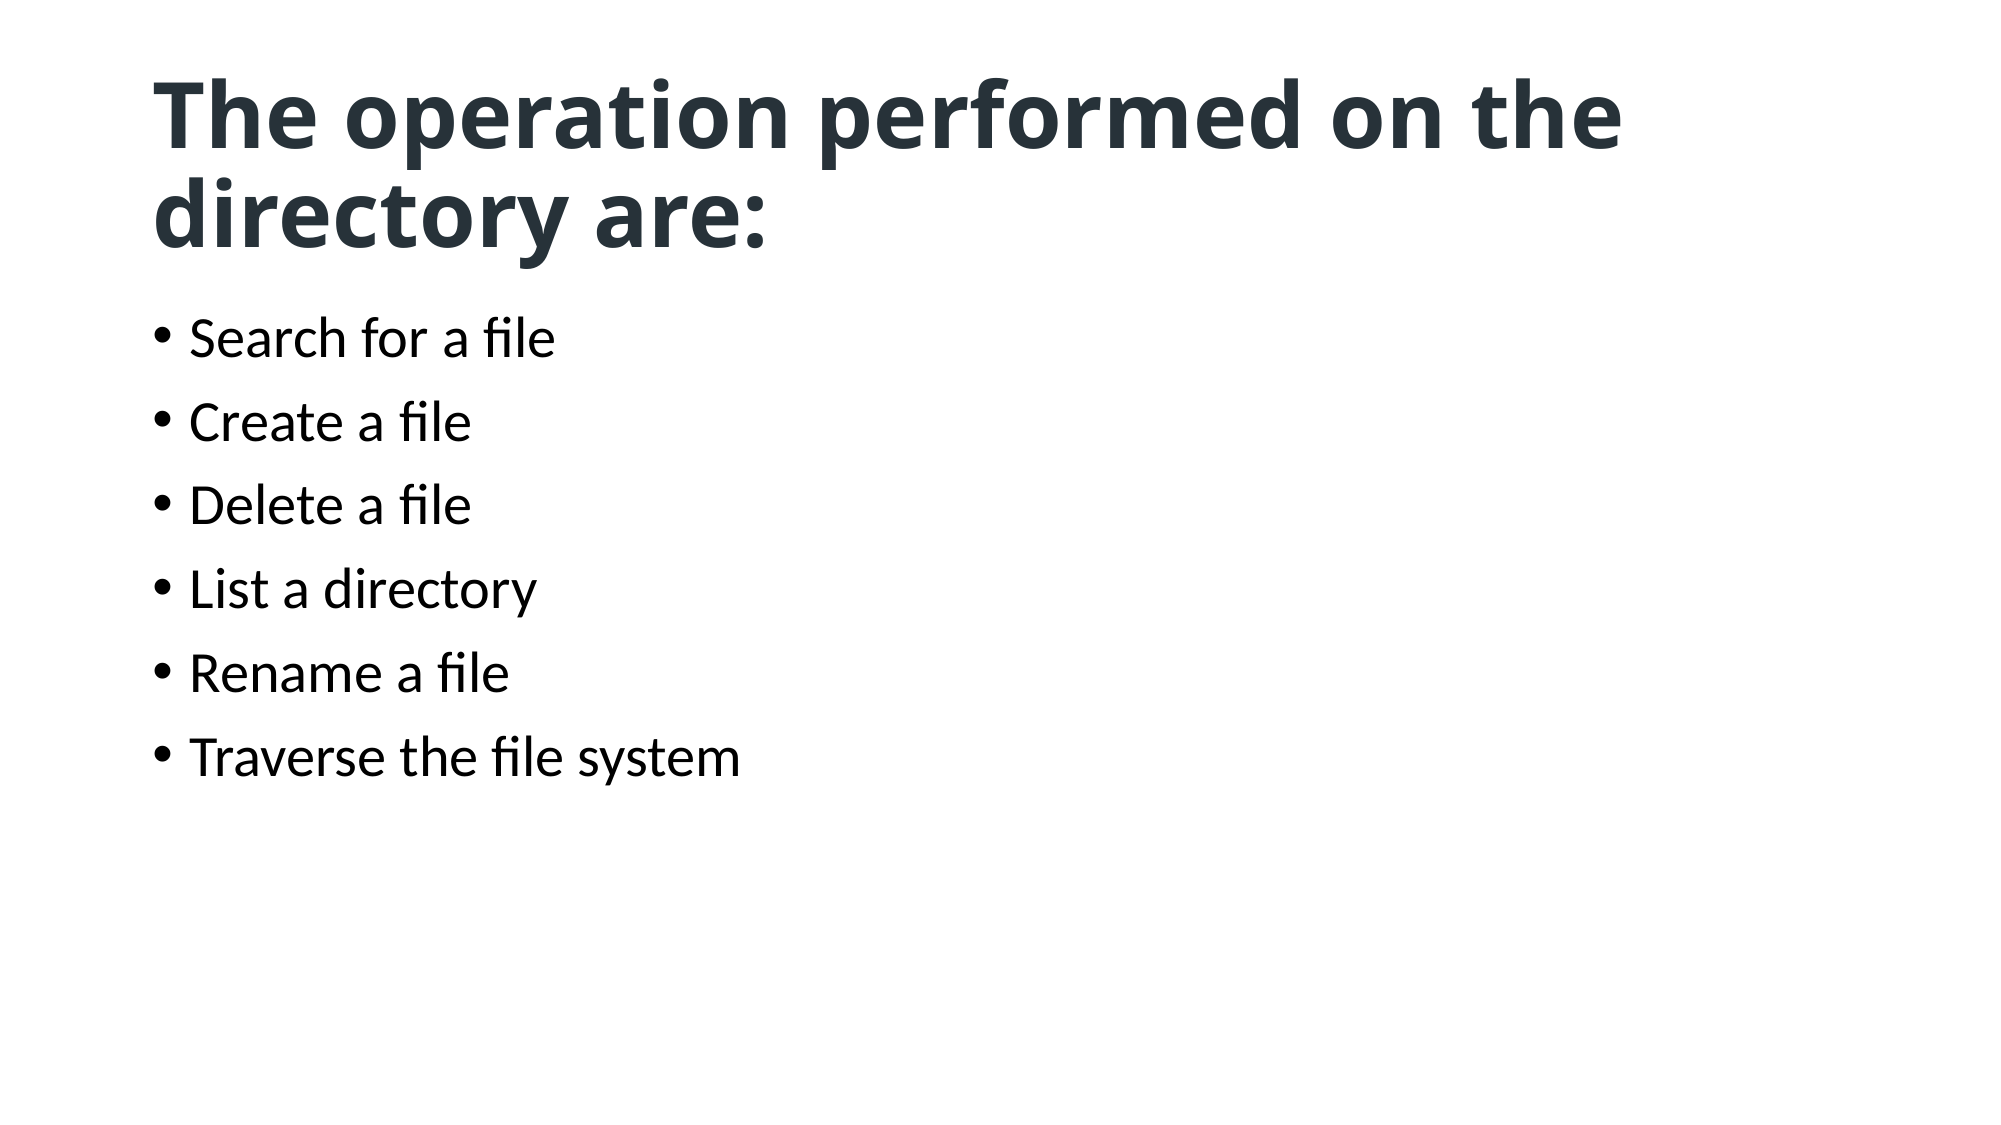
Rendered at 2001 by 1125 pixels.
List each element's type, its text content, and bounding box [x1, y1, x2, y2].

title The operation performed on the directory are: [137, 59, 1863, 278]
list Search for a file Create a file Delete a file List a directory Rename a file Traverse the file system [137, 299, 1863, 1014]
